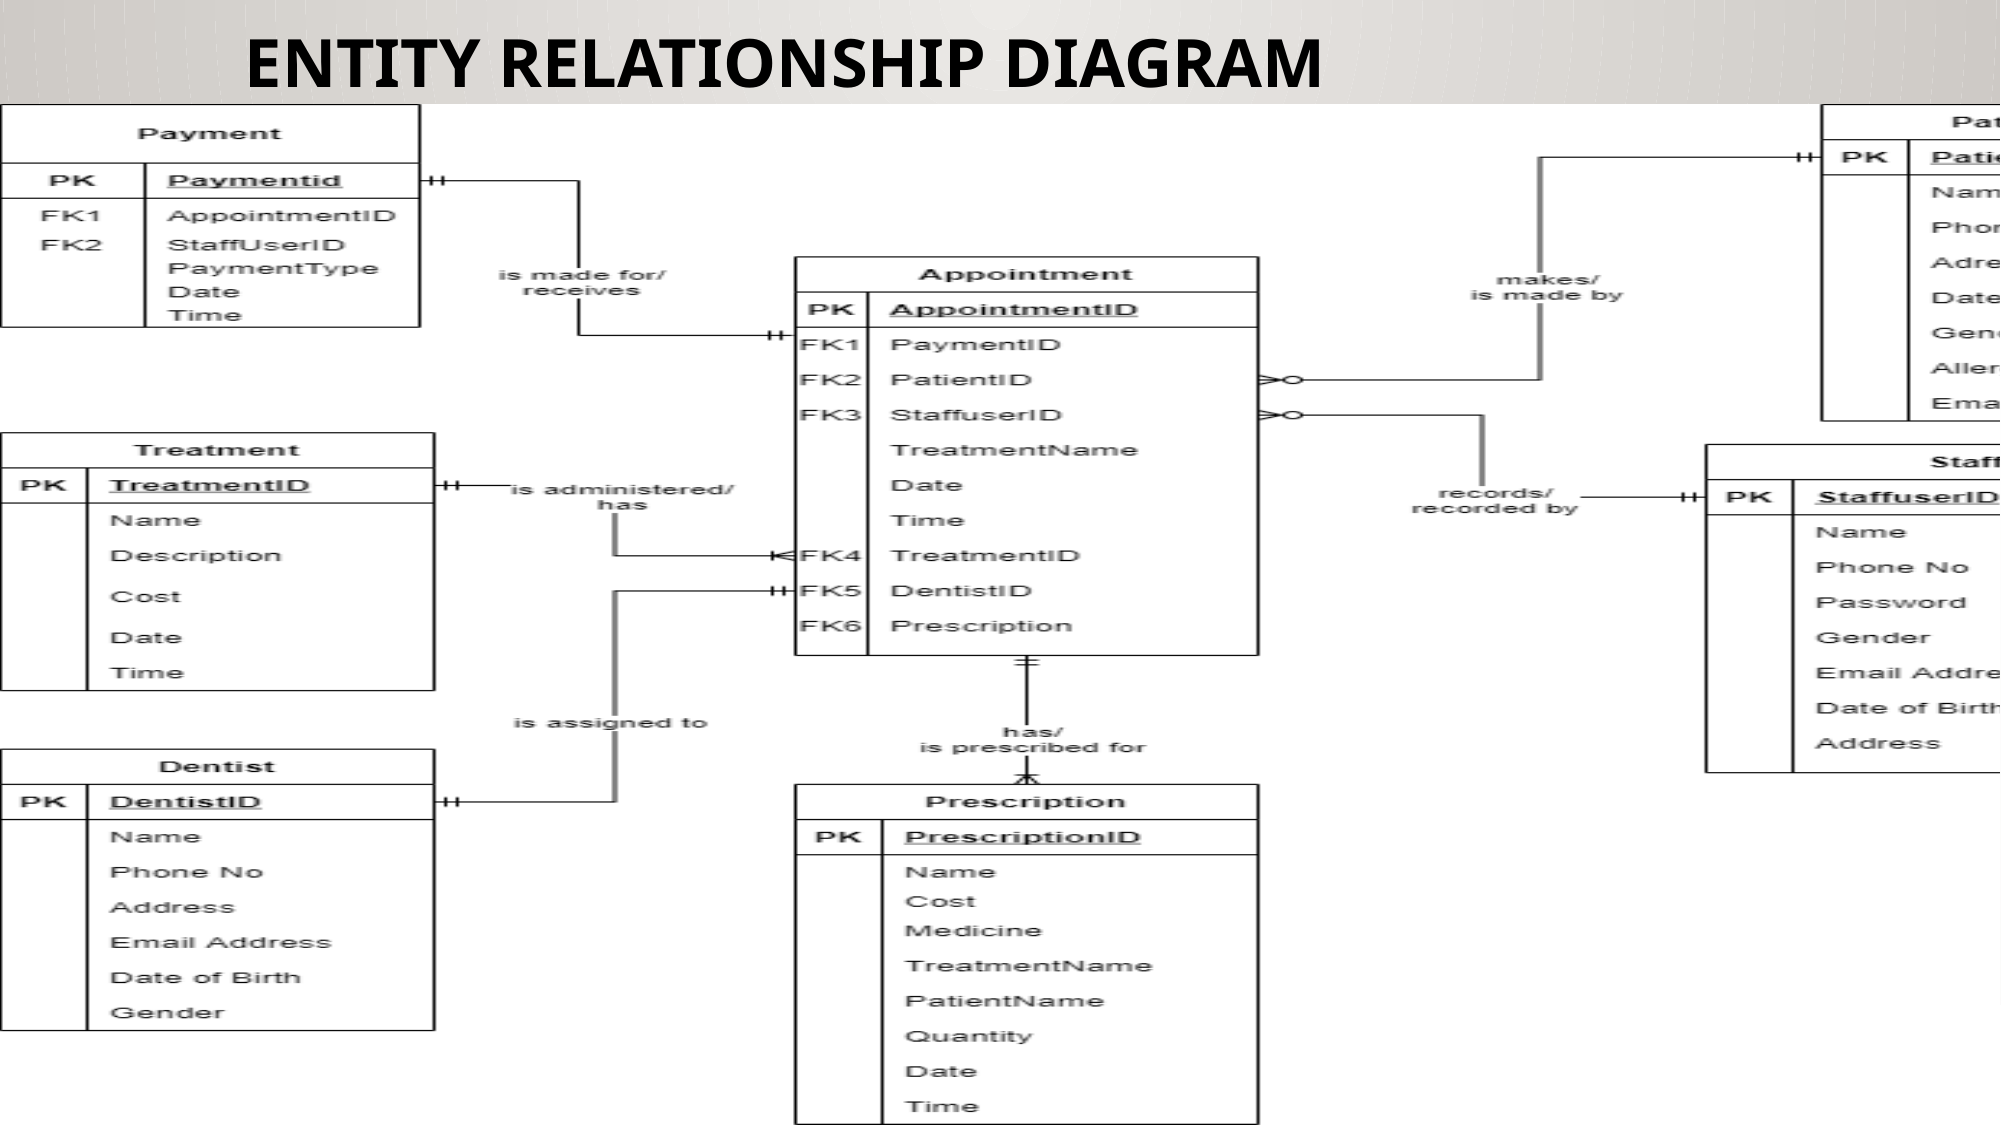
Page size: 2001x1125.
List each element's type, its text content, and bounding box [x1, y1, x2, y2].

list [0, 104, 2000, 1125]
title Entity Relationship Diagram [212, 22, 1788, 104]
